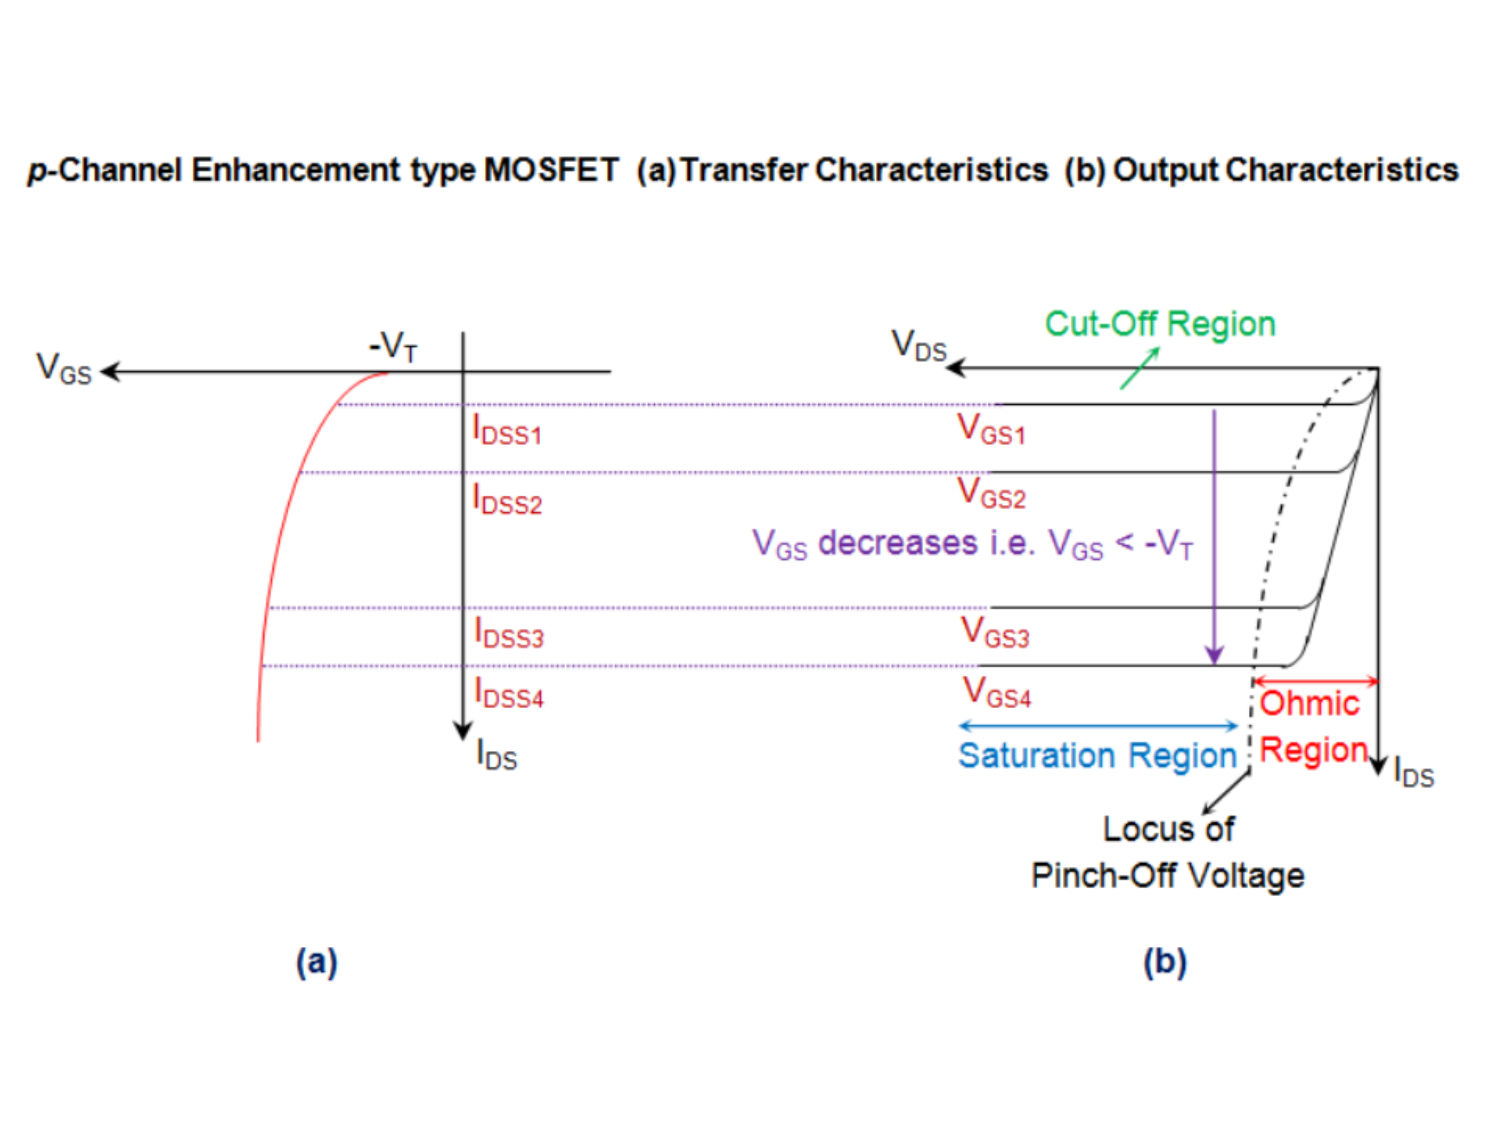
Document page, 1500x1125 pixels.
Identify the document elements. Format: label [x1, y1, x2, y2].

picture [23, 149, 1477, 210]
picture [21, 274, 1471, 993]
